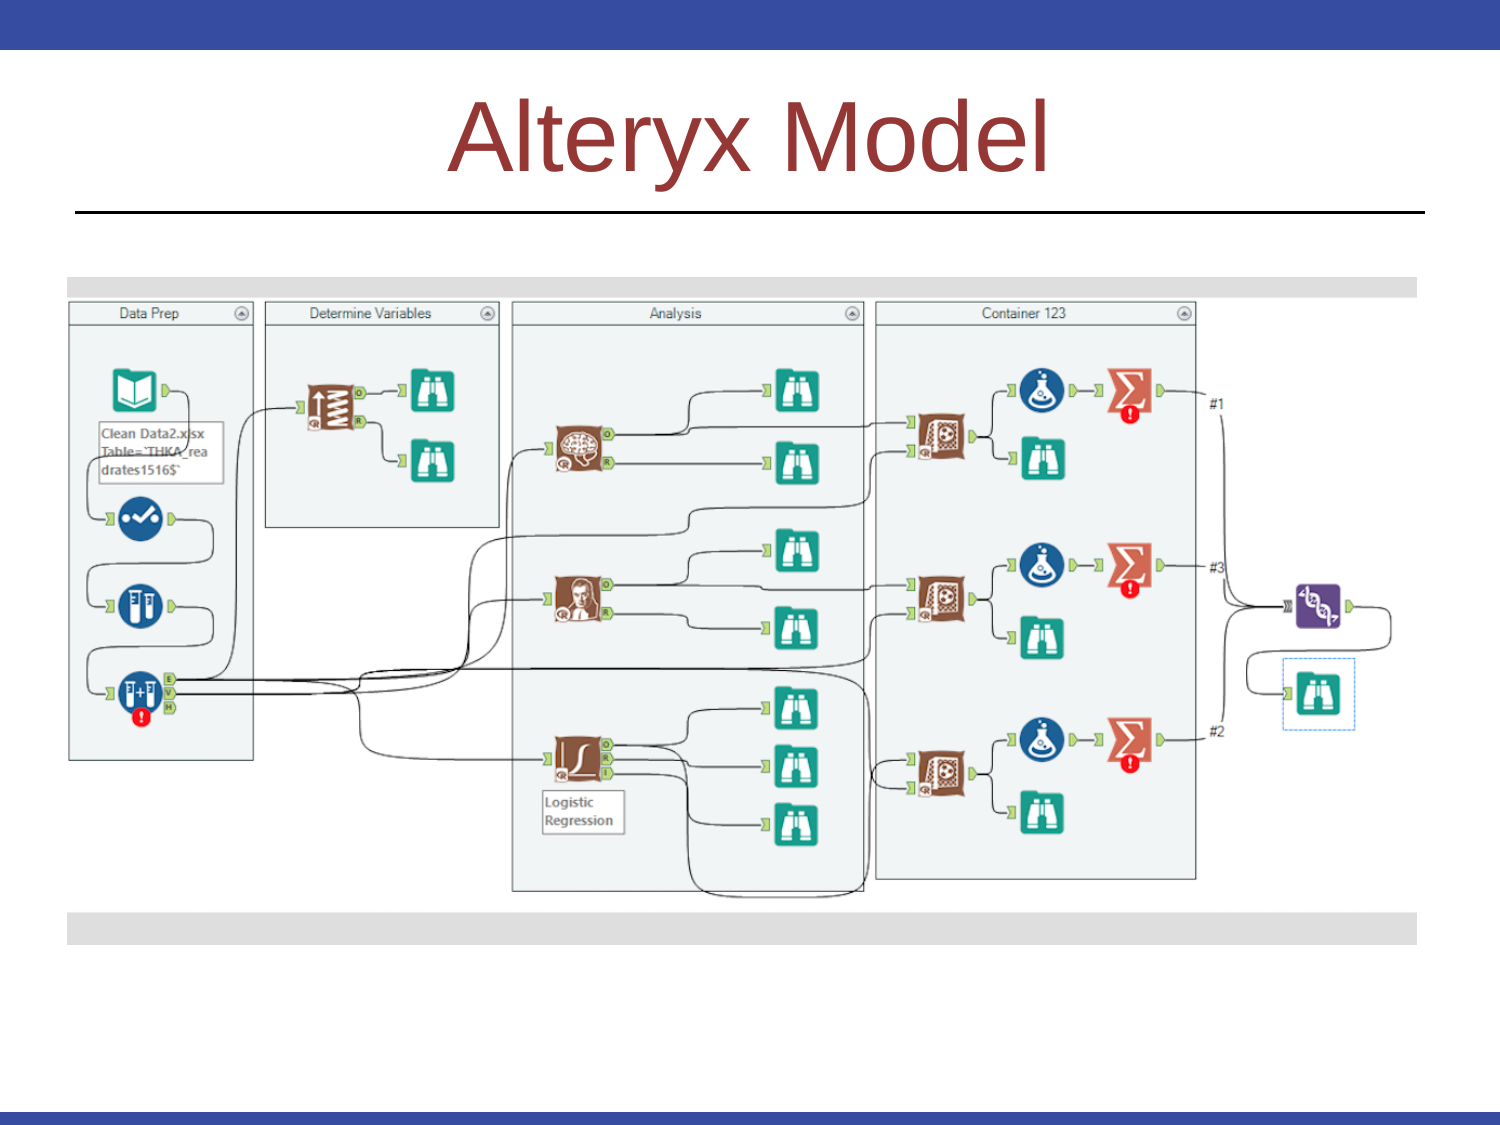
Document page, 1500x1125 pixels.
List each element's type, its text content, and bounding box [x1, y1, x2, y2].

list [66, 277, 1418, 945]
title Alteryx Model [75, 37, 1425, 225]
